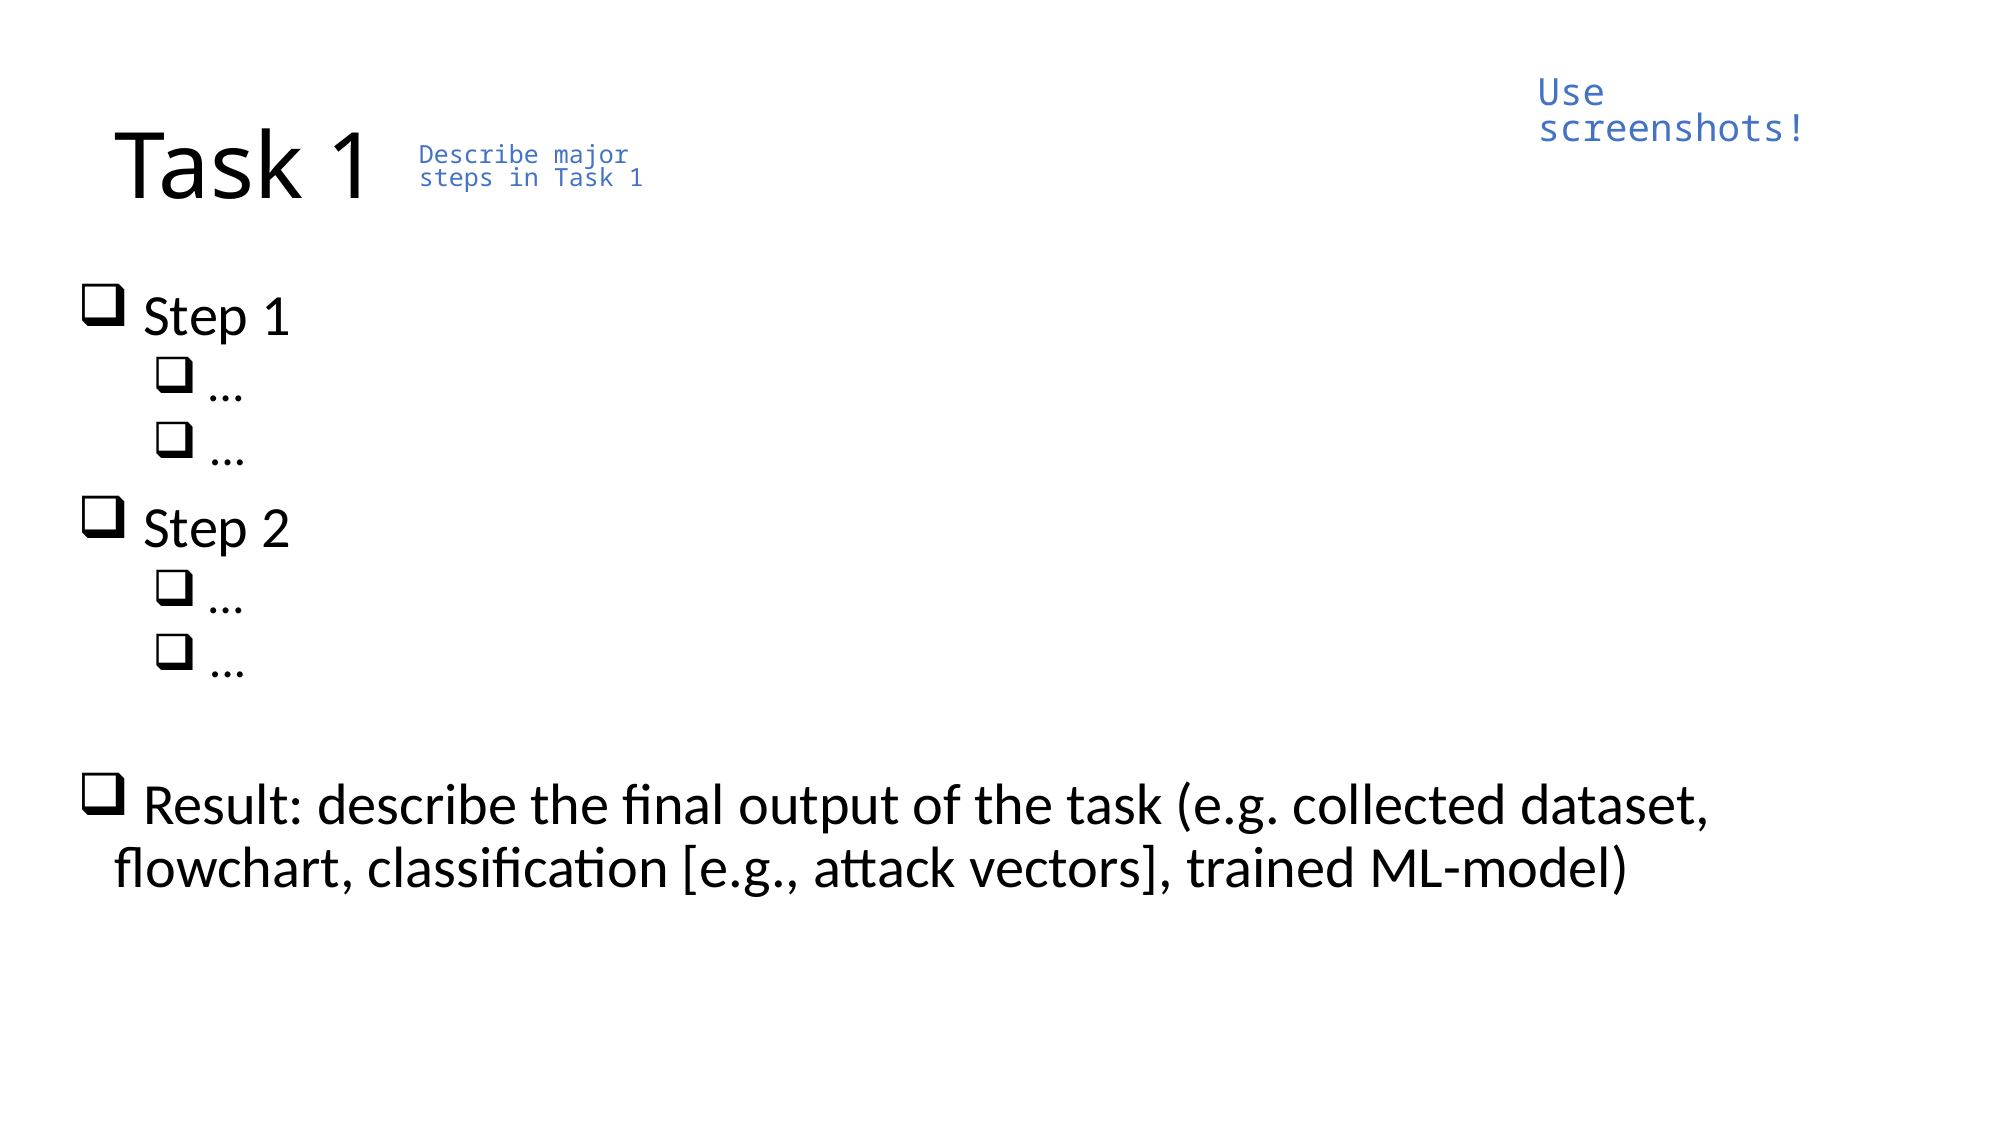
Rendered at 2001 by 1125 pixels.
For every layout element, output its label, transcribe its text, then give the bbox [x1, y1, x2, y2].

list Step 1 … ... Step 2 … ... Result: describe the final output of the task (e.g. collected dataset, flowchart, classification [e.g., attack vectors], trained ML-model) [62, 277, 1863, 1097]
text_box Describe major steps in Task 1 [404, 136, 713, 200]
title Task 1 [99, 59, 1825, 277]
text_box Use screenshots! [1522, 69, 1900, 157]
